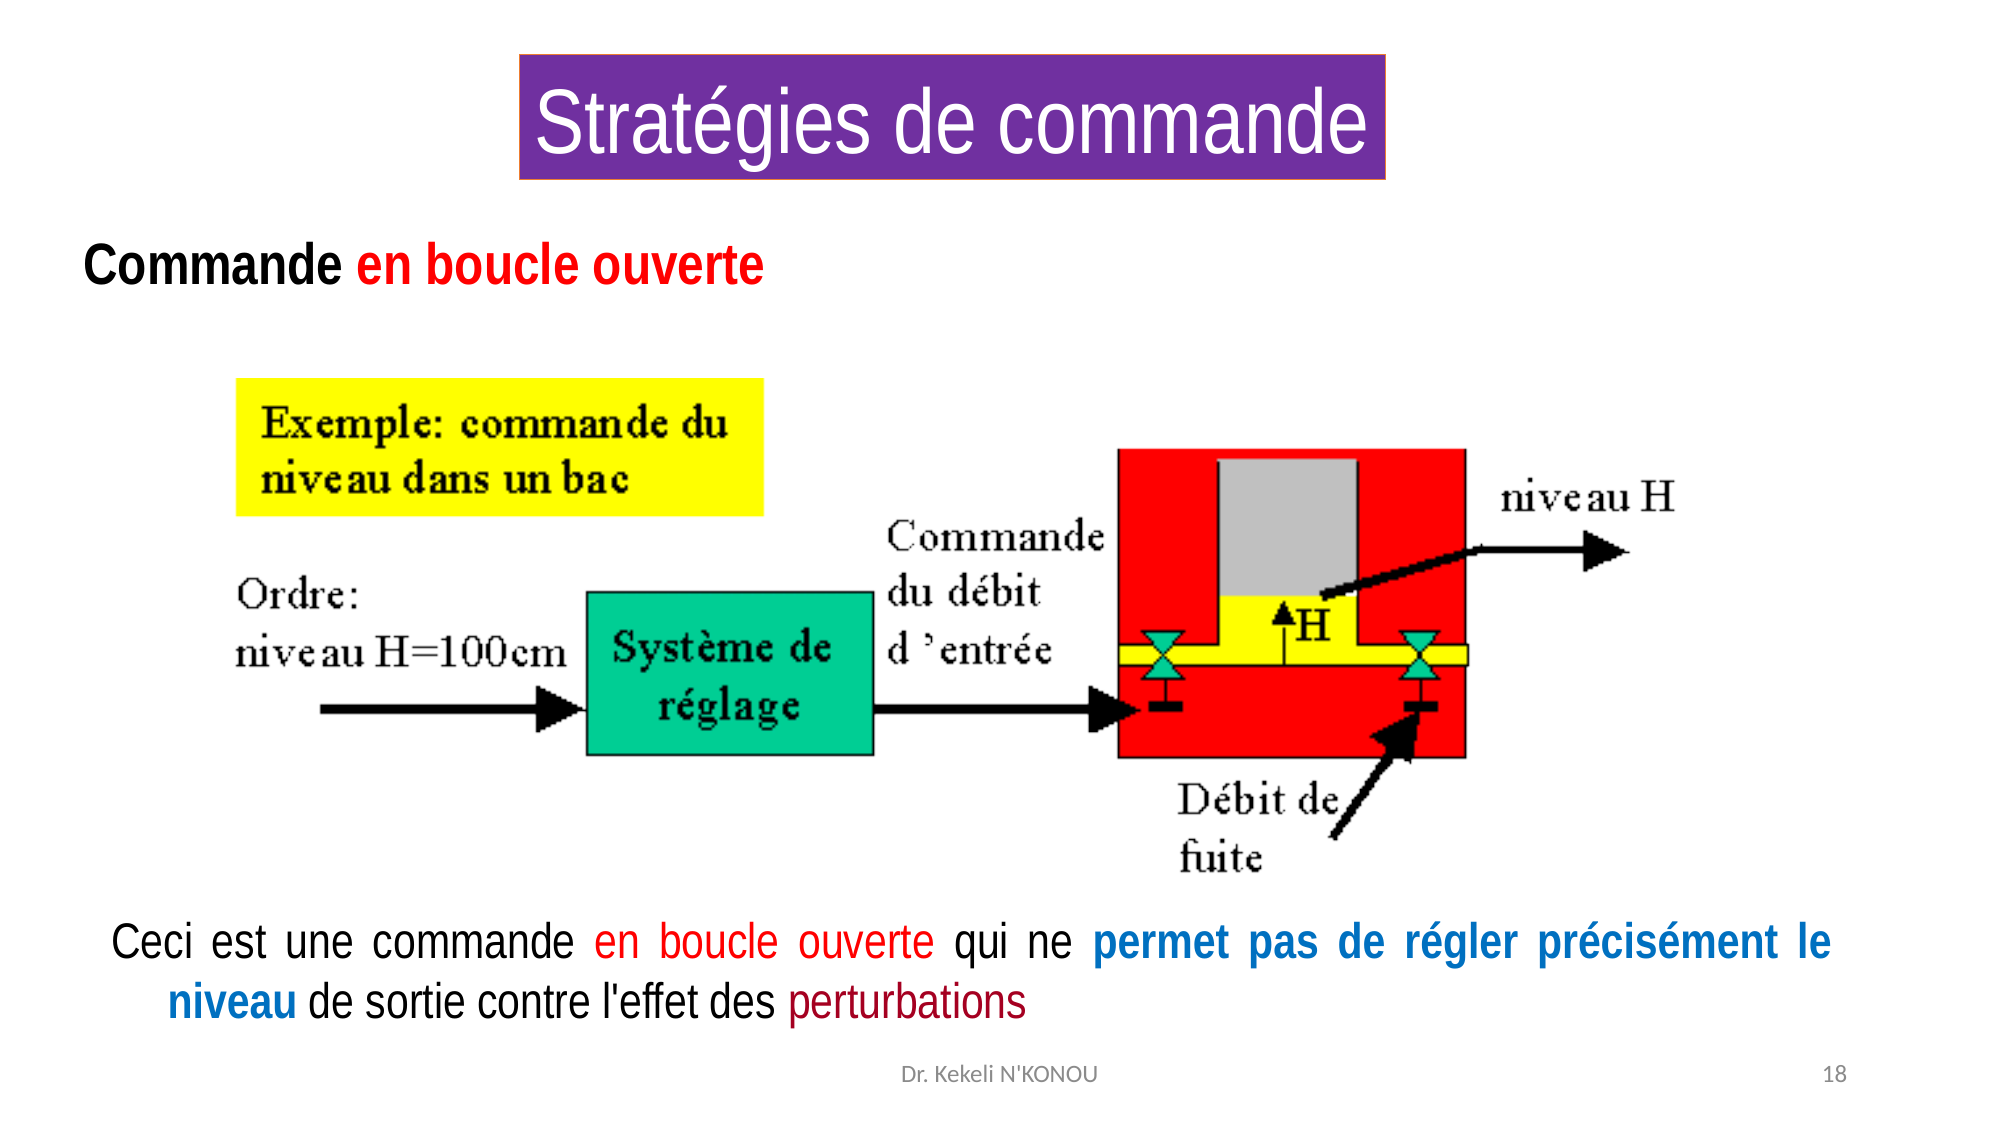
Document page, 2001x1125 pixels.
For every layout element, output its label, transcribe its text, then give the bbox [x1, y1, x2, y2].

text_box Commande en boucle ouverte [68, 219, 781, 304]
footer Dr. Kekeli N'KONOU [662, 1042, 1338, 1103]
picture [210, 378, 1702, 897]
slide_number 18 [1412, 1042, 1863, 1103]
text_box Stratégies de commande [519, 54, 1386, 180]
text_box Ceci est une commande en boucle ouverte qui ne permet pas de régler précisément le niveau de sortie contre l'effet des perturbations [96, 900, 1847, 1040]
